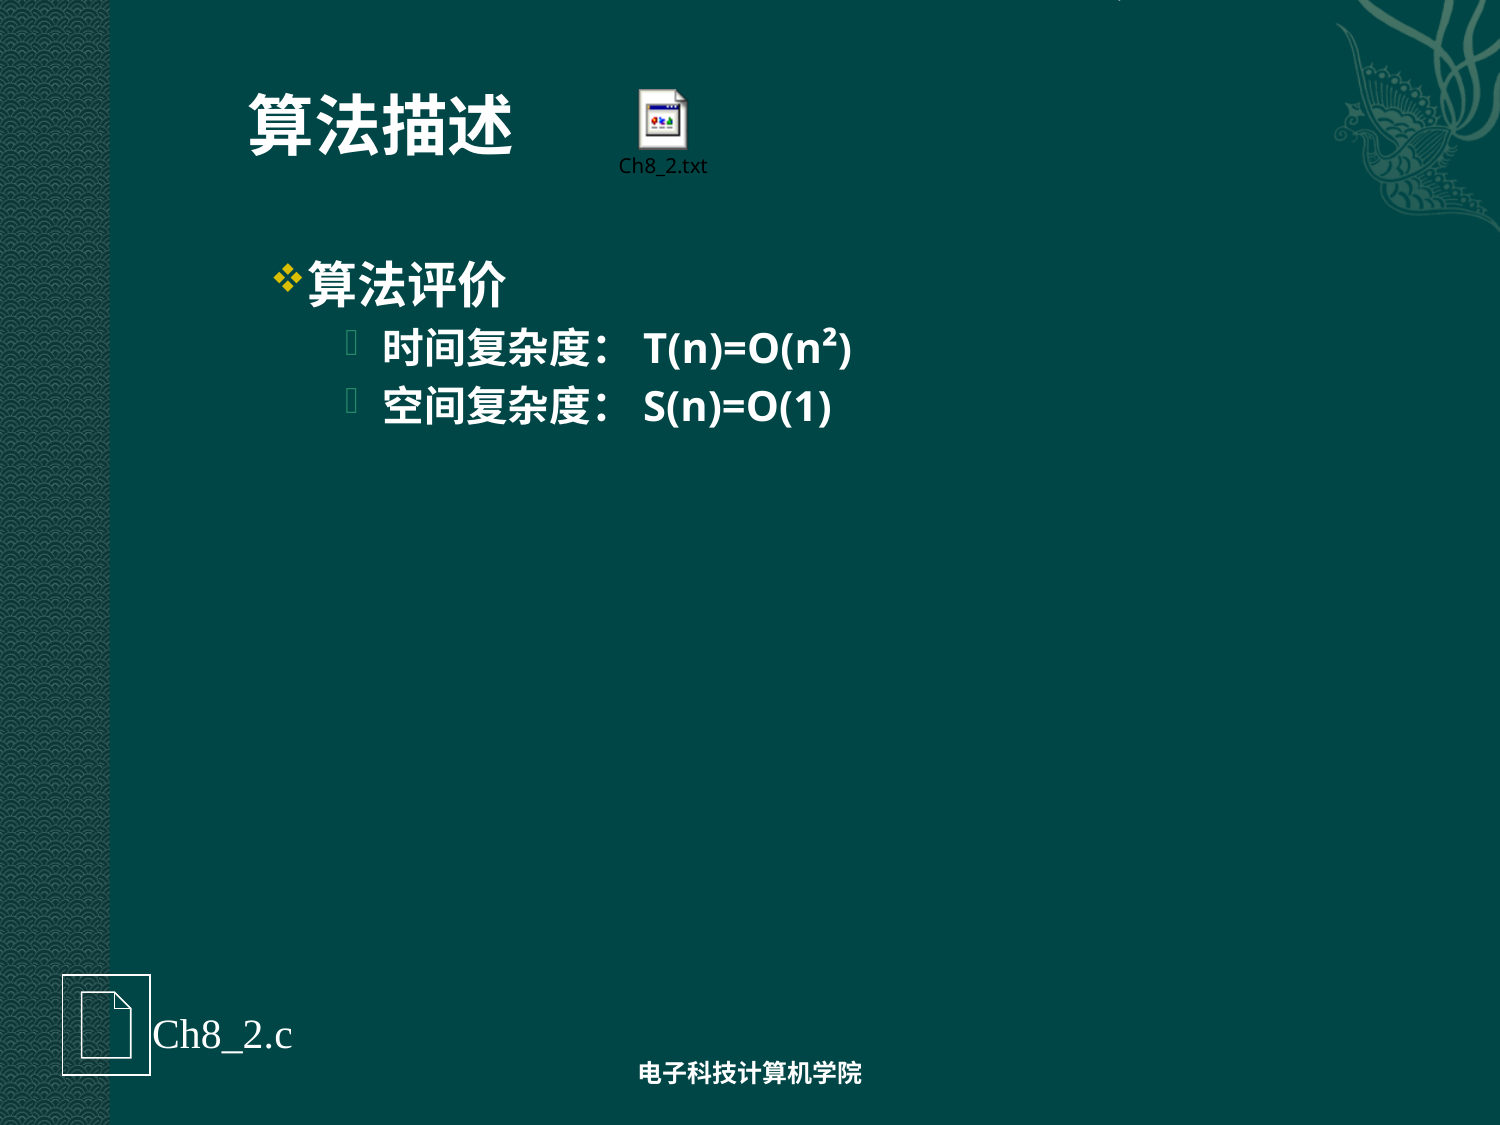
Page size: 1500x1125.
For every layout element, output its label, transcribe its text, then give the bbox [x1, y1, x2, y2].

list 算法描述 [105, 76, 1500, 171]
slide_number 7 [1092, 0, 1471, 107]
footer 电子科技计算机学院 [512, 1042, 988, 1103]
text_box Ch8_2.c [137, 999, 308, 1065]
text_box [62, 975, 150, 1075]
picture [0, 0, 110, 1125]
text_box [599, 89, 726, 181]
text_box 算法评价 时间复杂度：T(n)=O(n²) 空间复杂度：S(n)=O(1) [105, 245, 1500, 340]
